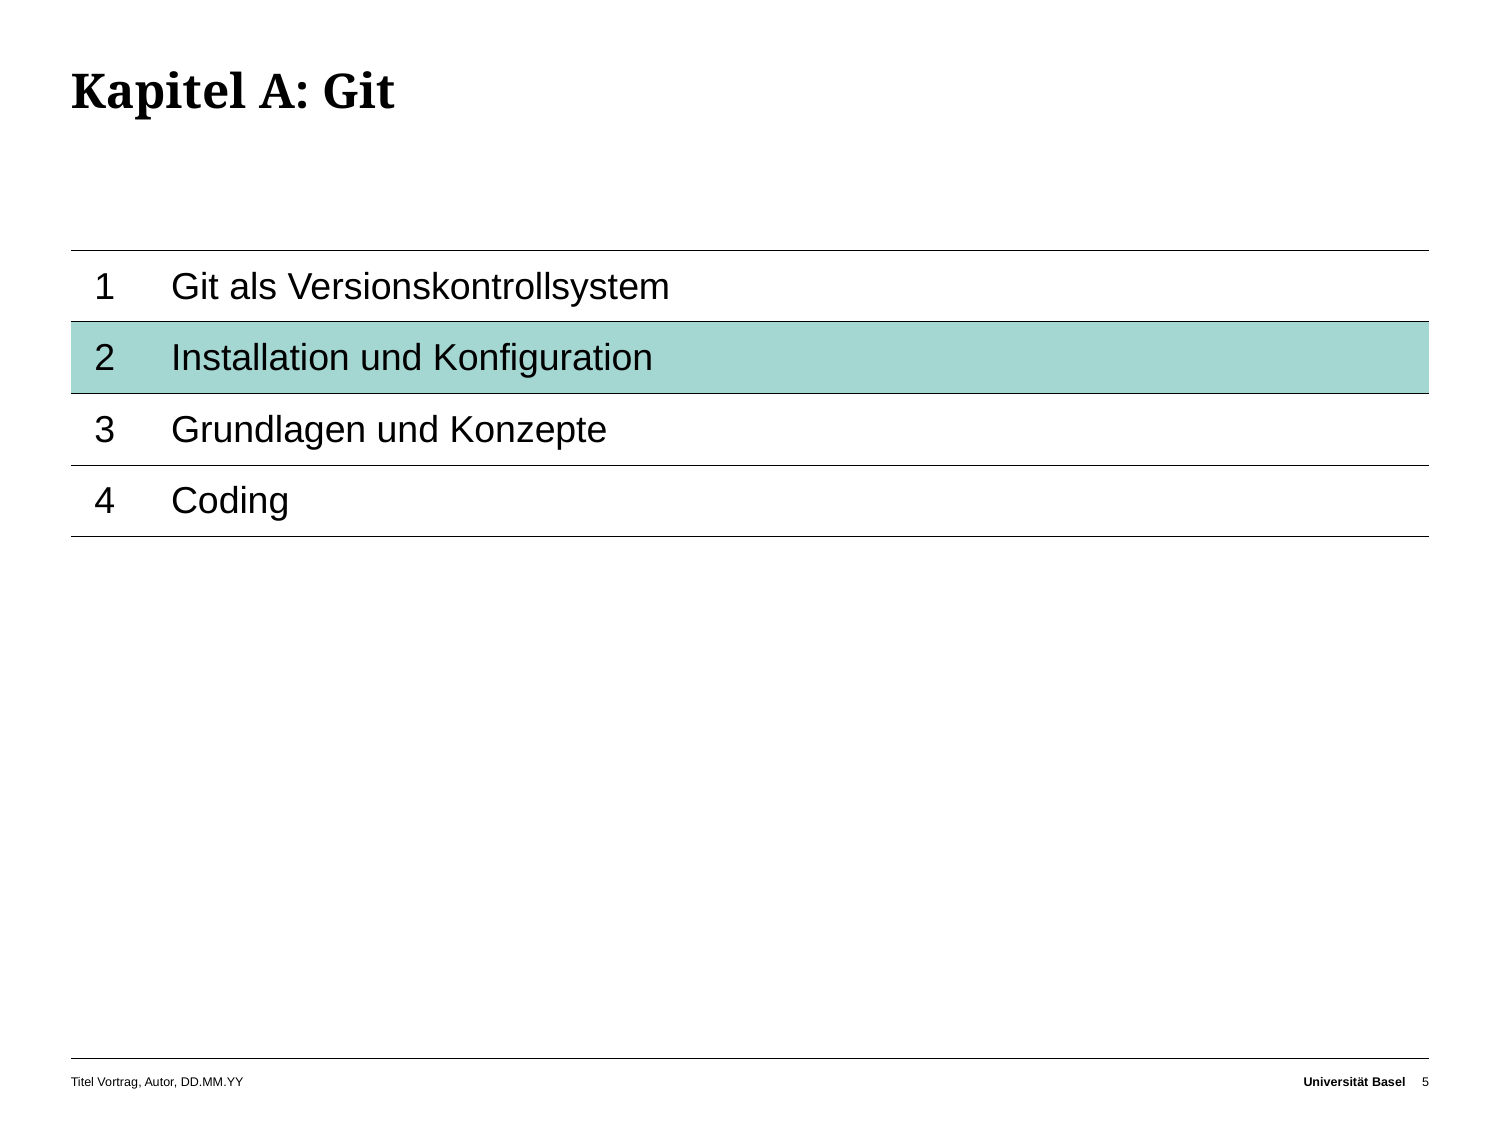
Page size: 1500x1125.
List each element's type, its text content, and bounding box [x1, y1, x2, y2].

table_cell 4 [71, 466, 148, 536]
table_cell Coding [148, 466, 1429, 536]
table_header 1 [71, 251, 148, 321]
table_header Git als Versionskontrollsystem [148, 251, 1429, 321]
title Kapitel A: Git [70, 66, 1430, 191]
table_cell Grundlagen und Konzepte [148, 394, 1429, 465]
slide_number Titel Vortrag, Autor, DD.MM.YY [70, 1070, 425, 1100]
table_cell 2 [71, 322, 148, 393]
table_cell Installation und Konfiguration [148, 322, 1429, 393]
slide_number 5 [1405, 1070, 1430, 1100]
table_cell 3 [71, 394, 148, 465]
footer Universität Basel [1092, 1070, 1405, 1100]
